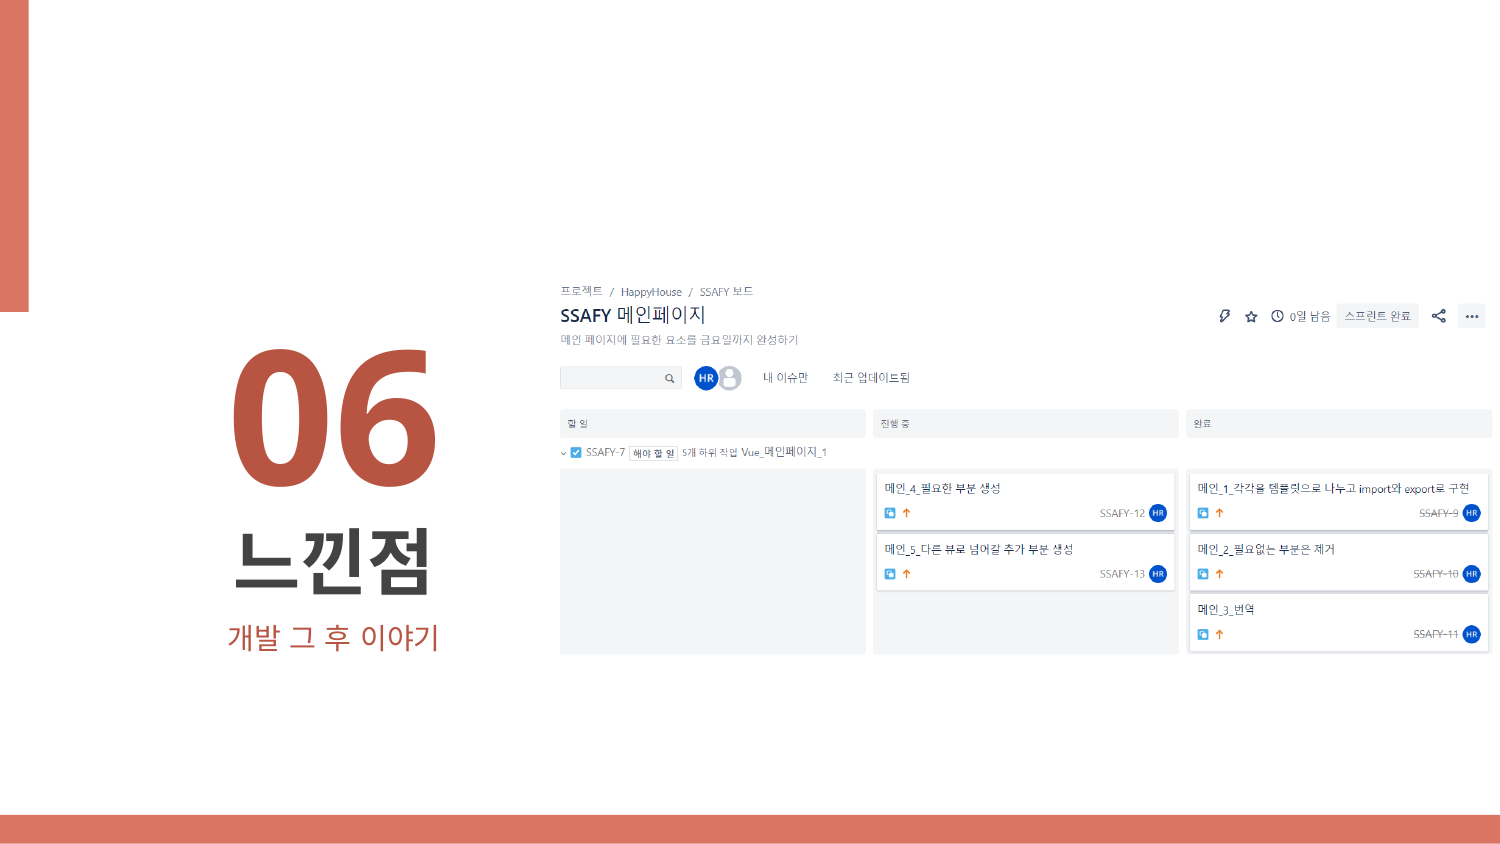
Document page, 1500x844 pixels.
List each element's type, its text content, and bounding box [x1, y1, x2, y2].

title 06 [156, 320, 513, 500]
subtitle 개발 그 후 이야기 [116, 600, 539, 657]
title 느낀점 [117, 515, 539, 600]
picture [544, 271, 1500, 708]
